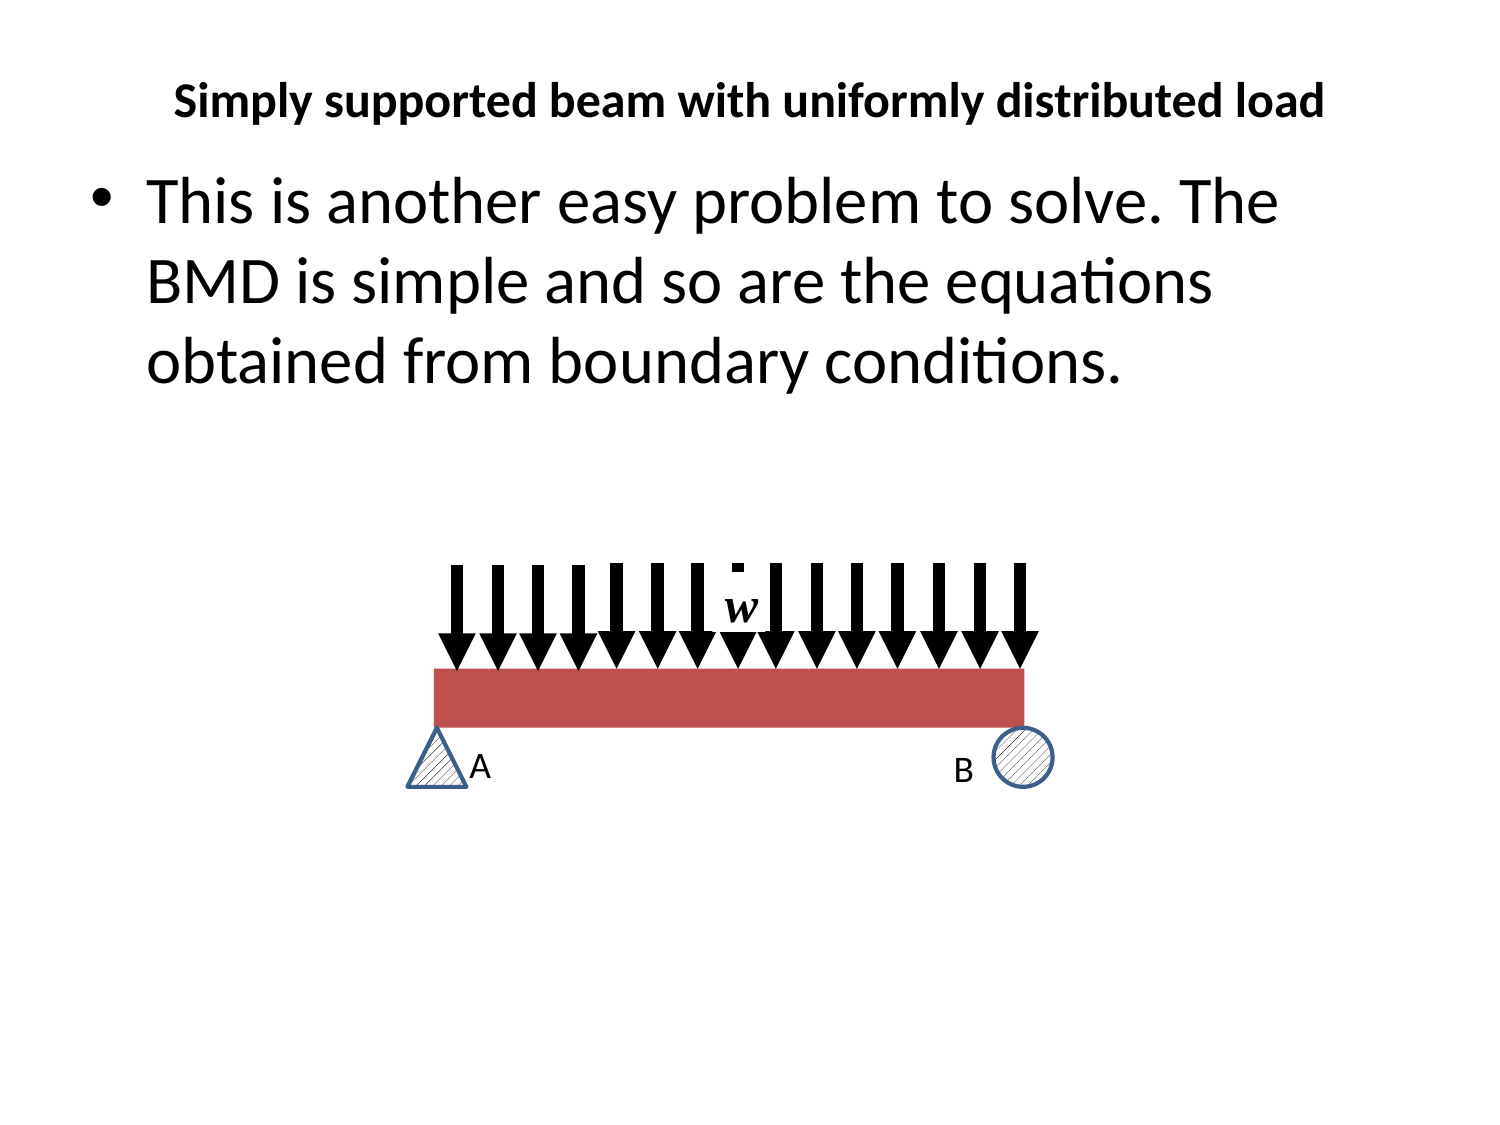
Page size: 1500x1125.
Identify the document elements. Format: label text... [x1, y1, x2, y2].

list This is another easy problem to solve. The BMD is simple and so are the equations obtained from boundary conditions. [75, 149, 1425, 1005]
title Simply supported beam with uniformly distributed load [75, 45, 1425, 149]
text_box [433, 562, 1025, 799]
text_box [1029, 726, 1055, 789]
text_box [405, 740, 428, 789]
